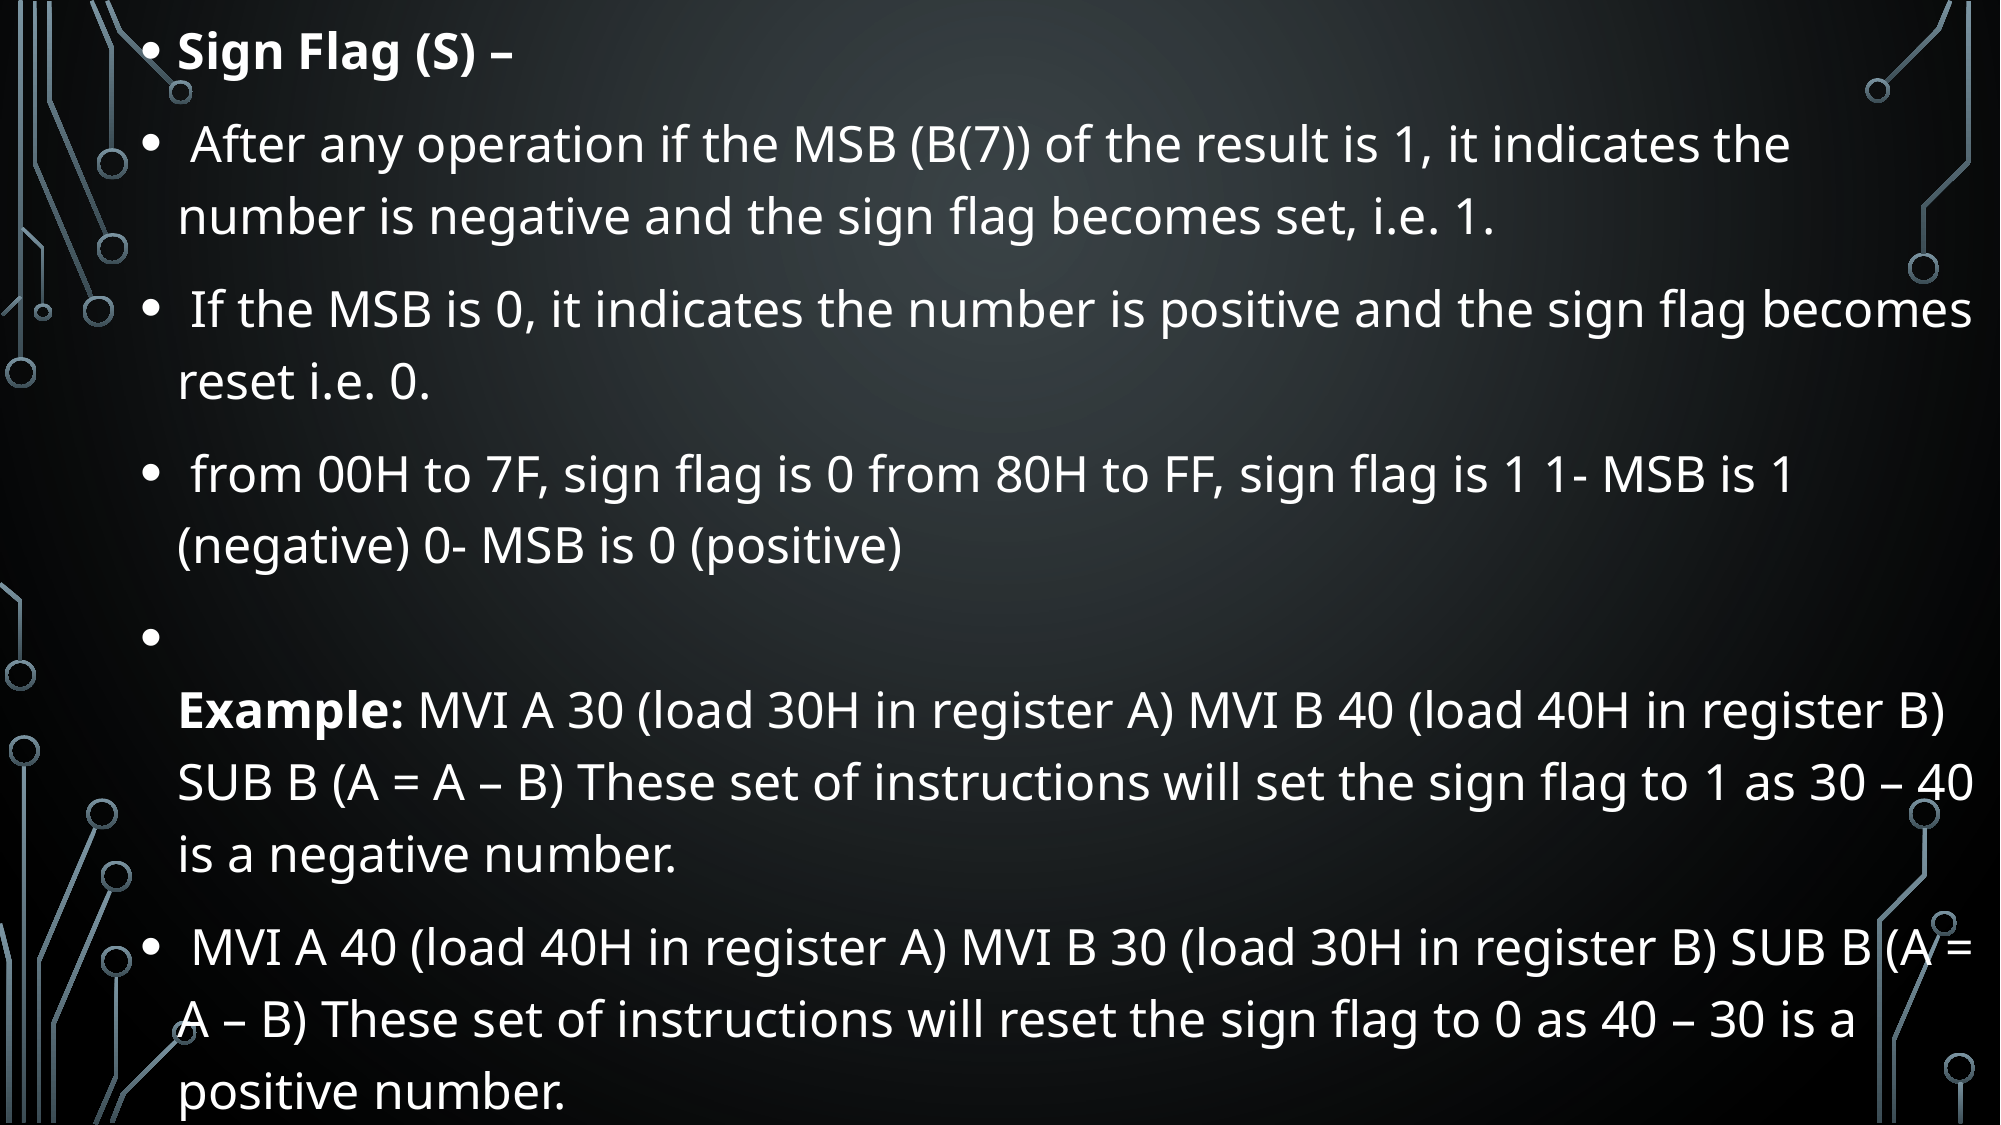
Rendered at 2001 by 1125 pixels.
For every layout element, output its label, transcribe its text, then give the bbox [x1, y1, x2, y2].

list Sign Flag (S) – After any operation if the MSB (B(7)) of the result is 1, it indicates the number is negative and the sign flag becomes set, i.e. 1. If the MSB is 0, it indicates the number is positive and the sign flag becomes reset i.e. 0. from 00H to 7F, sign flag is 0 from 80H to FF, sign flag is 1 1- MSB is 1 (negative) 0- MSB is 0 (positive) Example: MVI A 30 (load 30H in register A) MVI B 40 (load 40H in register B) SUB B (A = A – B) These set of instructions will set the sign flag to 1 as 30 – 40 is a negative number. MVI A 40 (load 40H in register A) MVI B 30 (load 30H in register B) SUB B (A = A – B) These set of instructions will reset the sign flag to 0 as 40 – 30 is a positive number. [125, 0, 2000, 1125]
